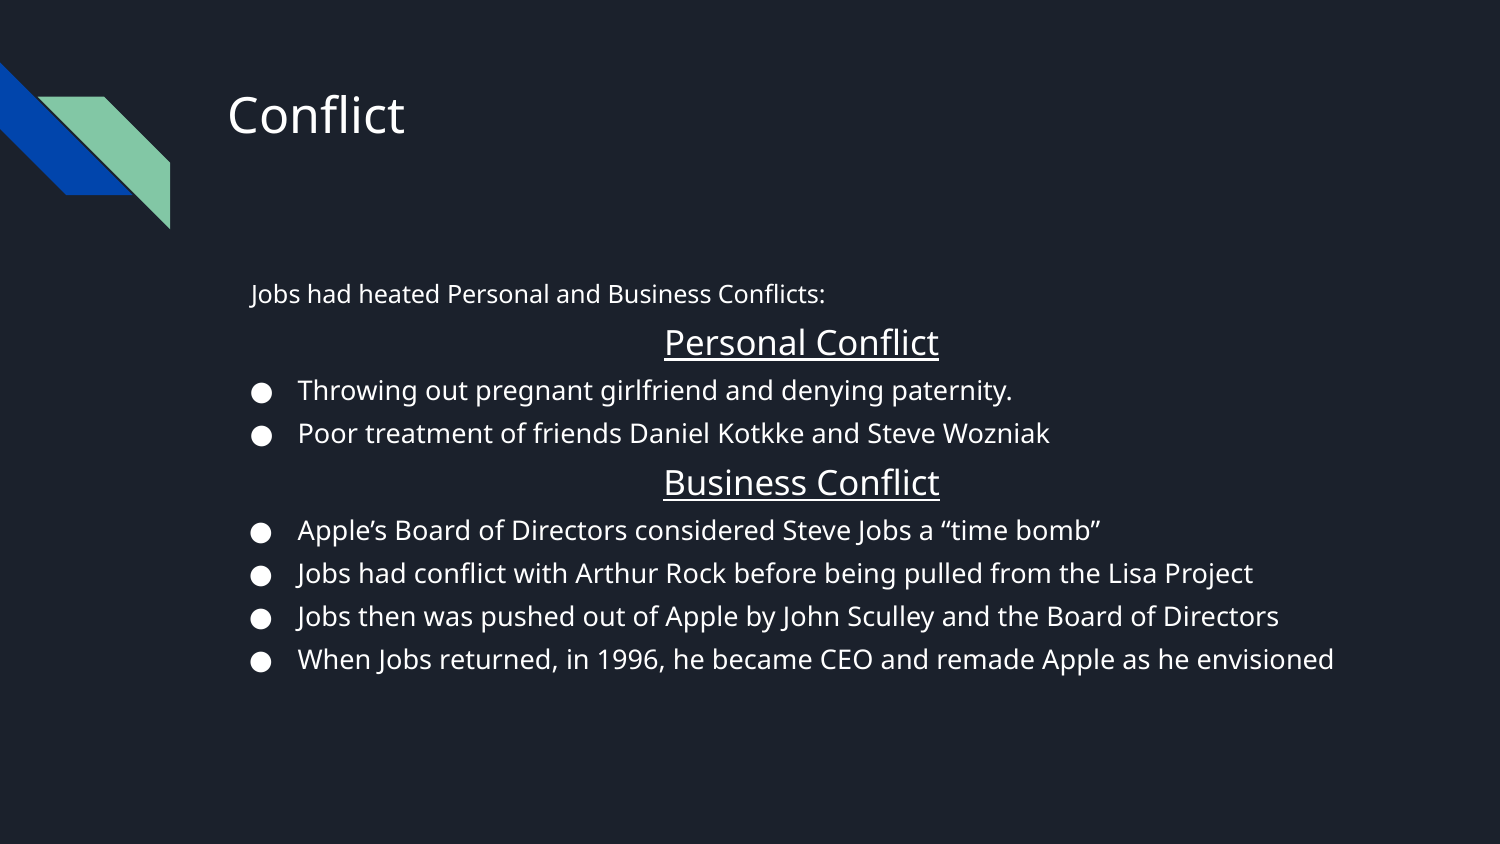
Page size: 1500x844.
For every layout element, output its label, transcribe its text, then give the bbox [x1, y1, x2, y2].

list Jobs had heated Personal and Business Conflicts: Personal Conflict Throwing out pregnant girlfriend and denying paternity. Poor treatment of friends Daniel Kotkke and Steve Wozniak Business Conflict Apple’s Board of Directors considered Steve Jobs a “time bomb” Jobs had conflict with Arthur Rock before being pulled from the Lisa Project Jobs then was pushed out of Apple by John Sculley and the Board of Directors When Jobs returned, in 1996, he became CEO and remade Apple as he envisioned [212, 257, 1368, 735]
title Conflict [212, 64, 1368, 215]
